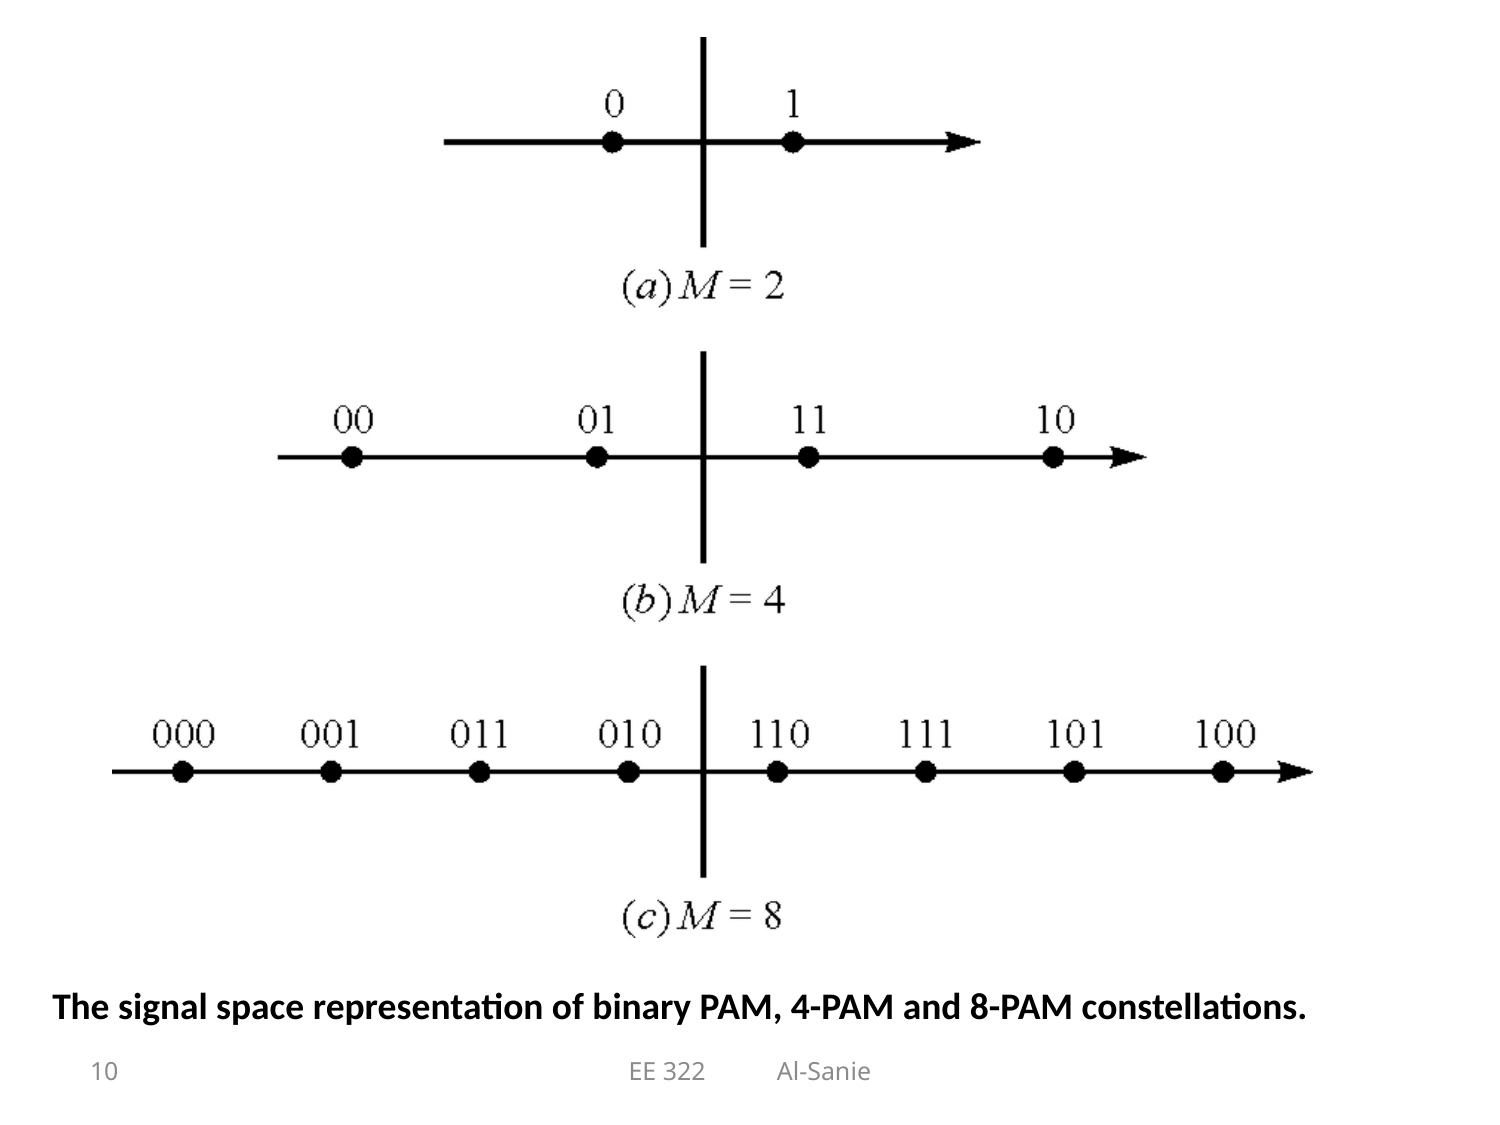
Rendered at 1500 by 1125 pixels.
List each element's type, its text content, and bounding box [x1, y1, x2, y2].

slide_number 10 [75, 1042, 425, 1103]
footer EE 322 Al-Sanie [512, 1042, 988, 1103]
text_box The signal space representation of binary PAM, 4-PAM and 8-PAM constellations. [37, 974, 1500, 1080]
picture [112, 37, 1313, 938]
